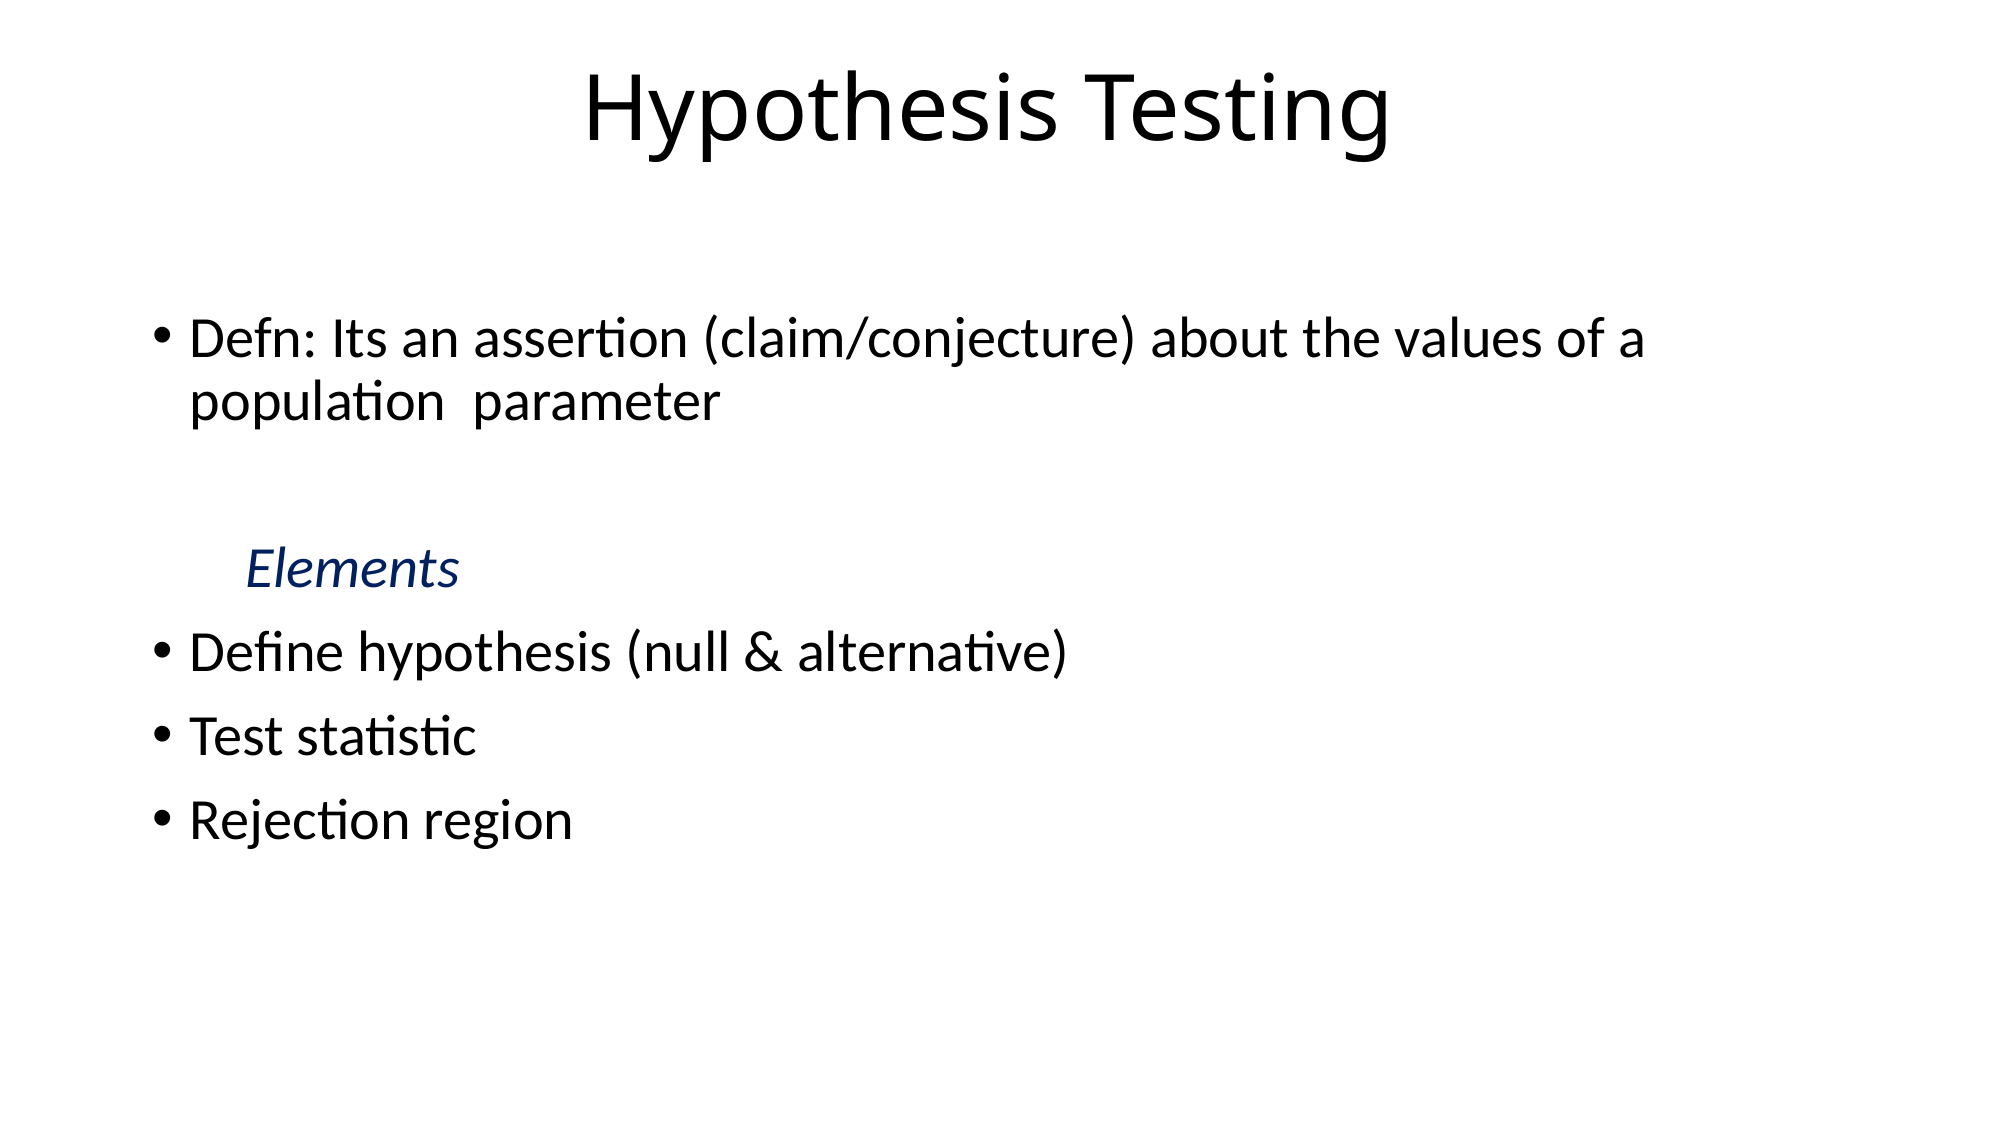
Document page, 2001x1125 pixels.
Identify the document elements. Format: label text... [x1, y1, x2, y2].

list Defn: Its an assertion (claim/conjecture) about the values of a population parameter Elements Define hypothesis (null & alternative) Test statistic Rejection region [137, 299, 1863, 1014]
title Hypothesis Testing [137, 14, 1863, 207]
